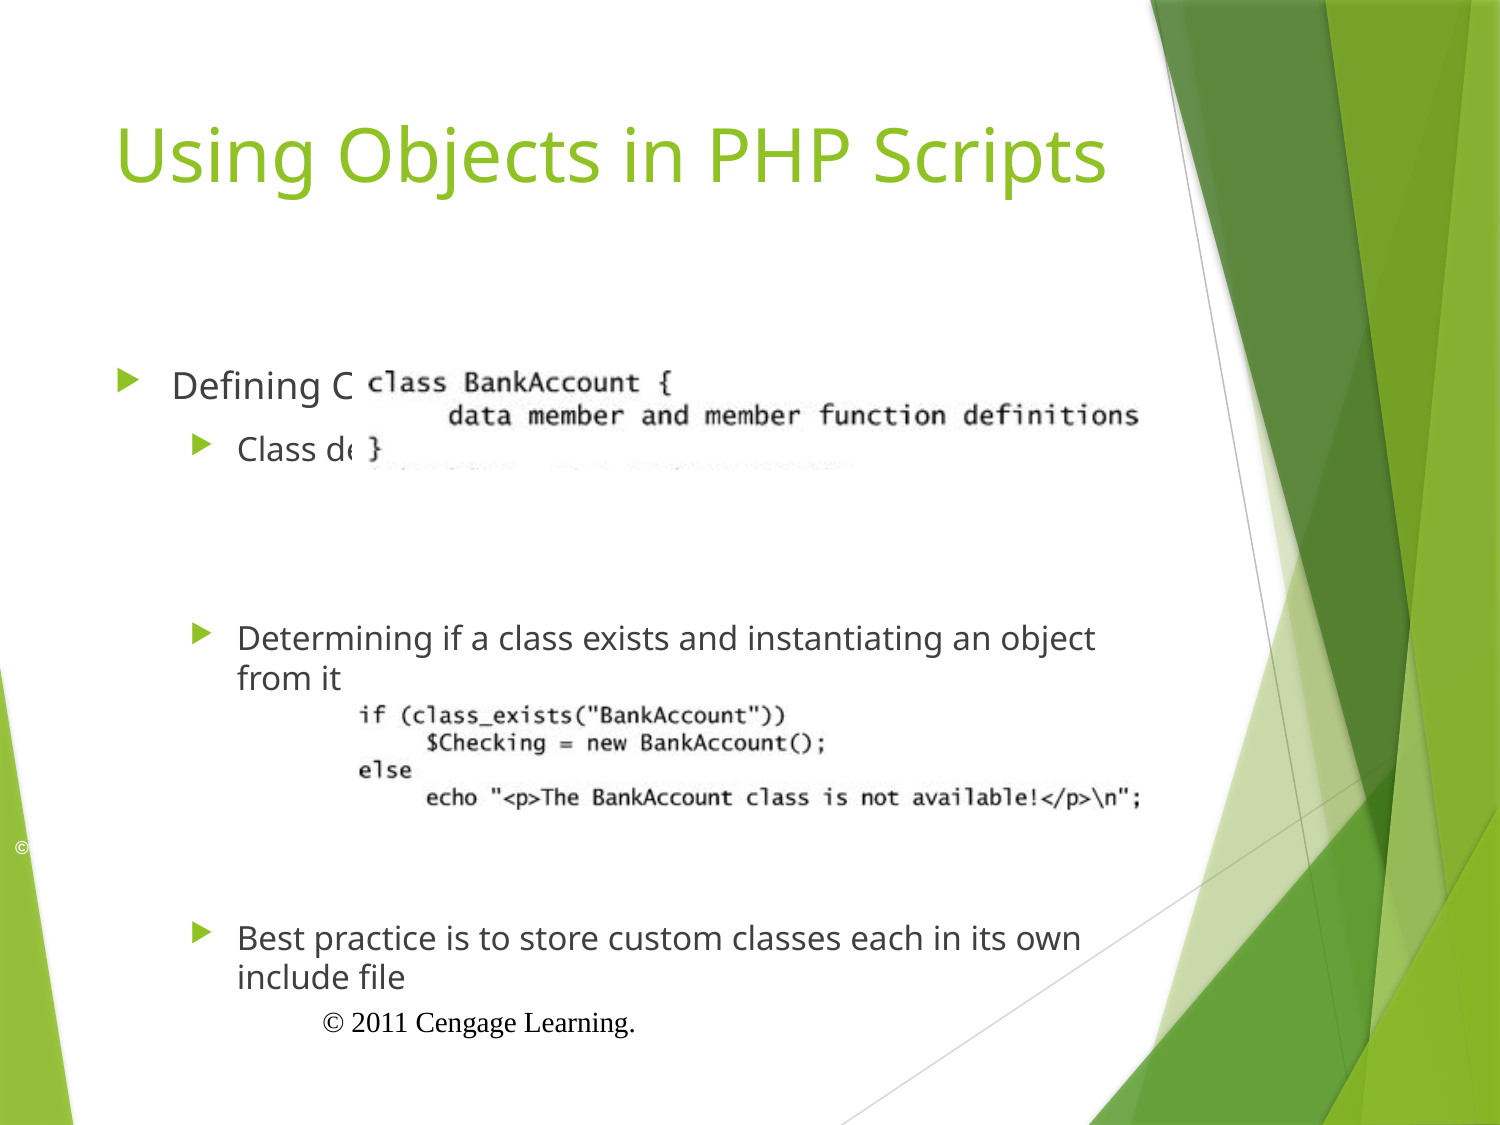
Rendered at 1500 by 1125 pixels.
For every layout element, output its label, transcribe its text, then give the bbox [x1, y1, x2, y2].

title Using Objects in PHP Scripts [99, 99, 1142, 317]
list Defining Custom PHP Classes Class definition Determining if a class exists and instantiating an object from it Best practice is to store custom classes each in its own include file [99, 836, 1142, 992]
footer © 2011 Cengage Learning. [99, 991, 859, 1051]
picture [351, 368, 1148, 470]
list Defining Custom PHP Classes Class definition Determining if a class exists and instantiating an object from it Best practice is to store custom classes each in its own include file [99, 354, 1142, 826]
footer © 2011 Cengage Learning. [0, 826, 370, 867]
picture [351, 698, 1153, 826]
